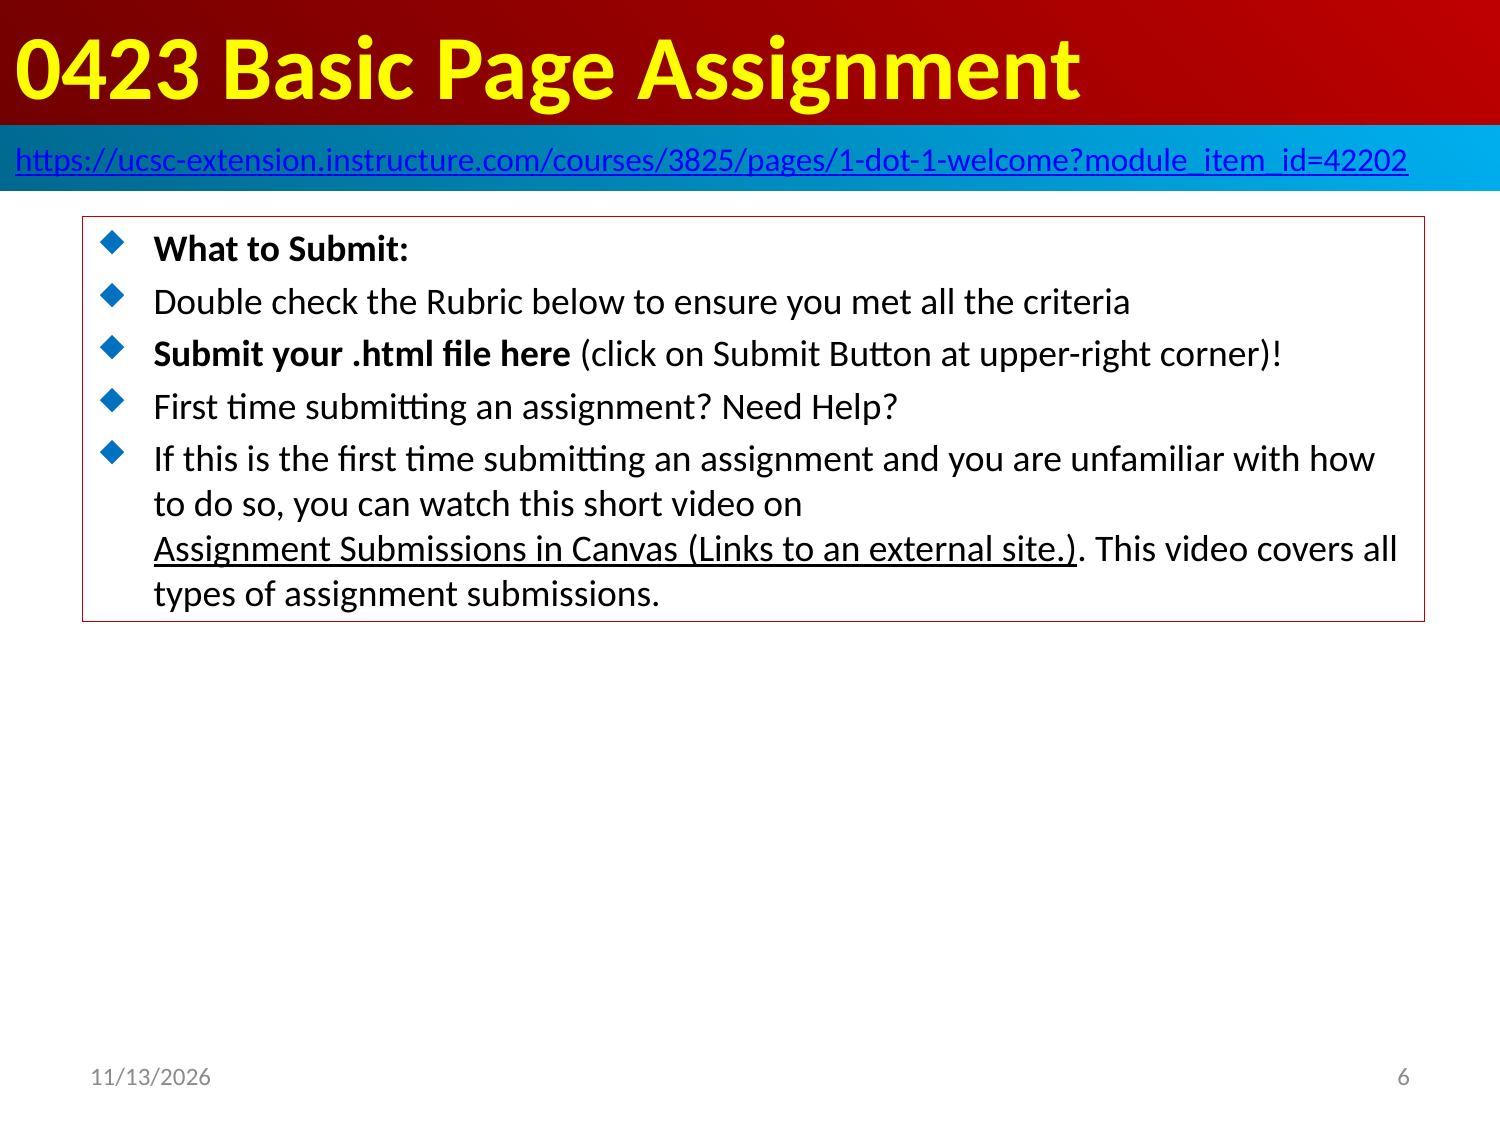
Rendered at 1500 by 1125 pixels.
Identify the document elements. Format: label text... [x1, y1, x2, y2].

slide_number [75, 1042, 425, 1109]
subtitle What to Submit: Double check the Rubric below to ensure you met all the criteria Submit your .html file here (click on Submit Button at upper-right corner)! First time submitting an assignment? Need Help? If this is the first time submitting an assignment and you are unfamiliar with how to do so, you can watch this short video on Assignment Submissions in Canvas (Links to an external site.). This video covers all types of assignment submissions. [82, 216, 1425, 622]
title 0423 Basic Page Assignment [0, 0, 1500, 125]
text_box https://ucsc-extension.instructure.com/courses/3825/pages/1-dot-1-welcome?module_item_id=42202 [0, 125, 1500, 191]
slide_number 6 [1074, 1042, 1425, 1109]
